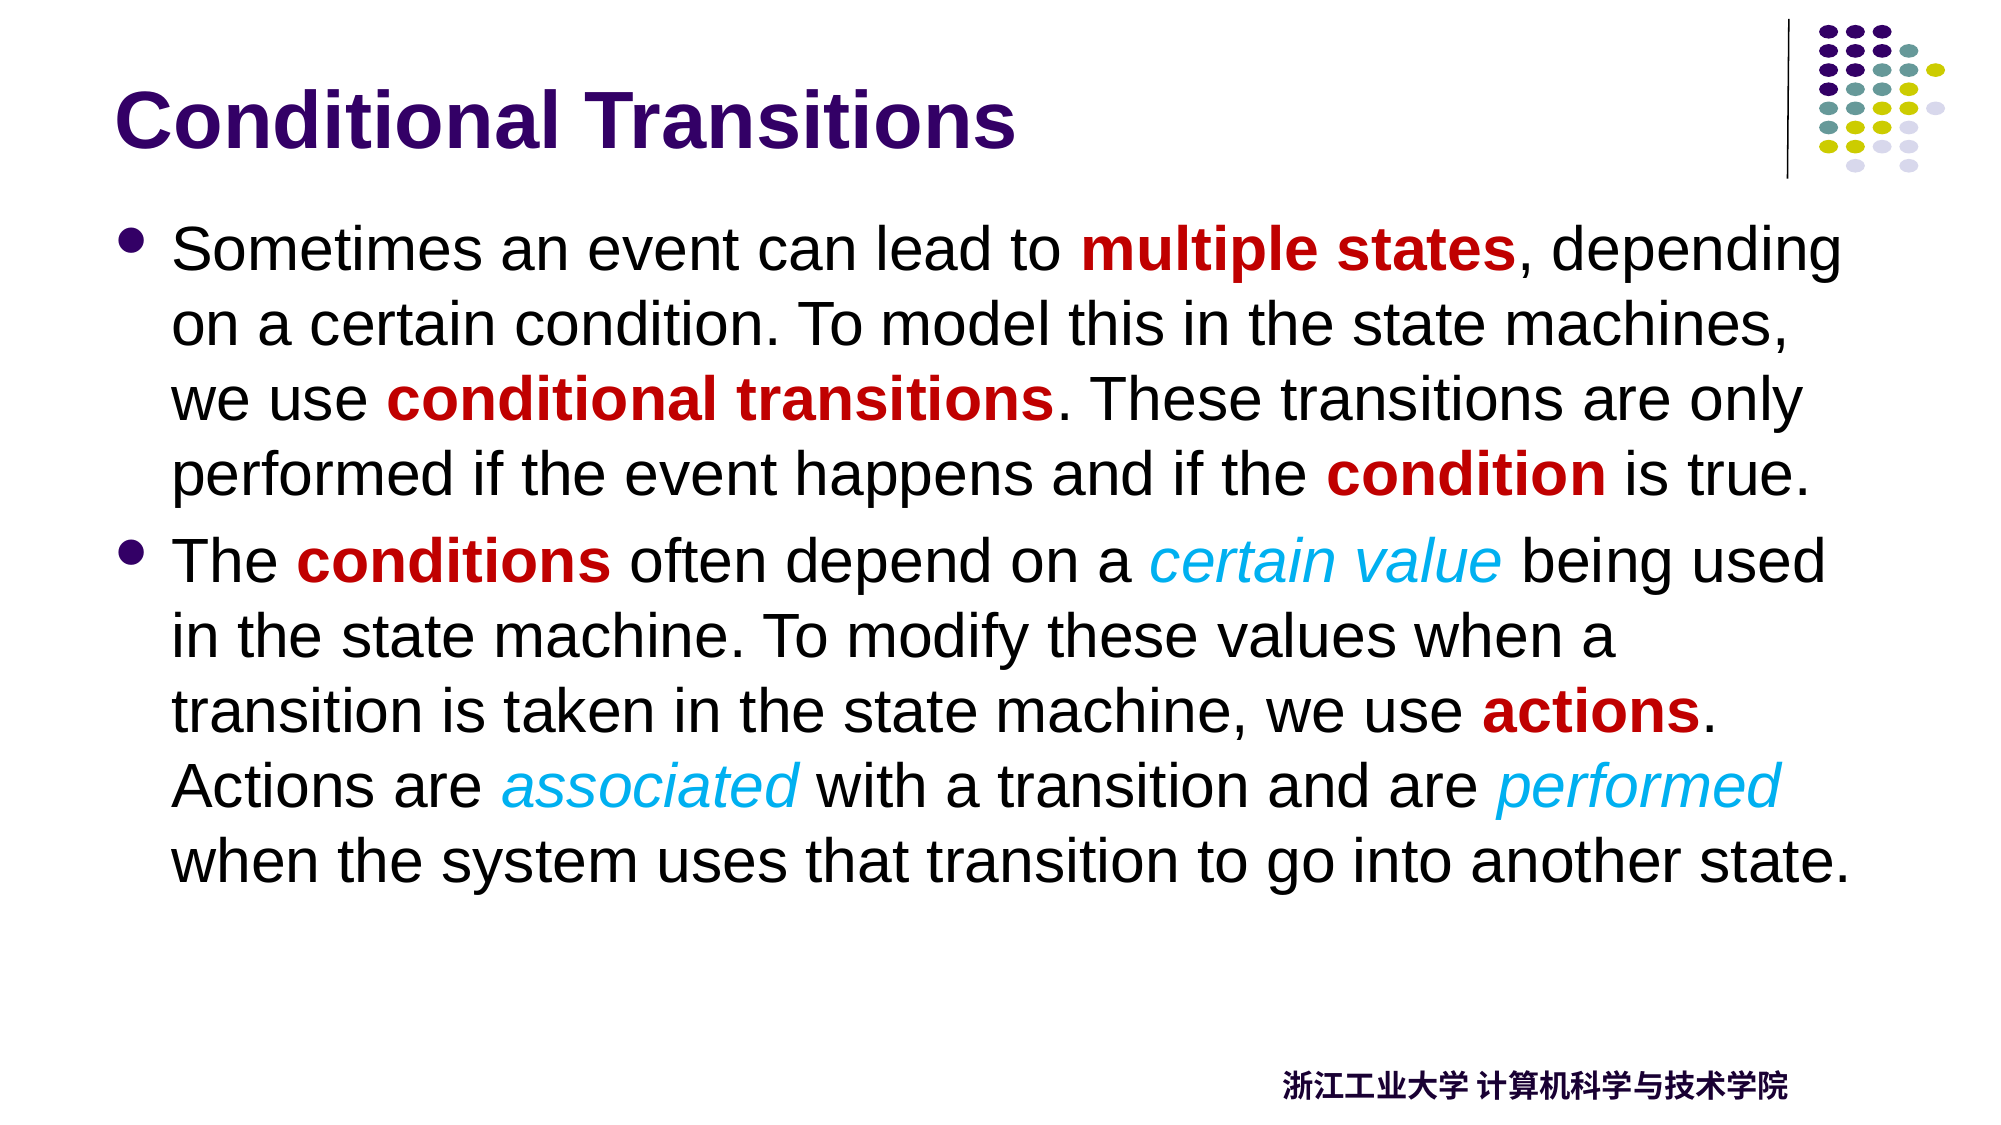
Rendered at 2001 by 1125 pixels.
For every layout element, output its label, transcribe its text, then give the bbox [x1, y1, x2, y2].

list Sometimes an event can lead to multiple states, depending on a certain condition. To model this in the state machines, we use conditional transitions. These transitions are only performed if the event happens and if the condition is true. The conditions often depend on a certain value being used in the state machine. To modify these values when a transition is taken in the state machine, we use actions. Actions are associated with a transition and are performed when the system uses that transition to go into another state. [99, 200, 1900, 1053]
title Conditional Transitions [99, 20, 1772, 173]
